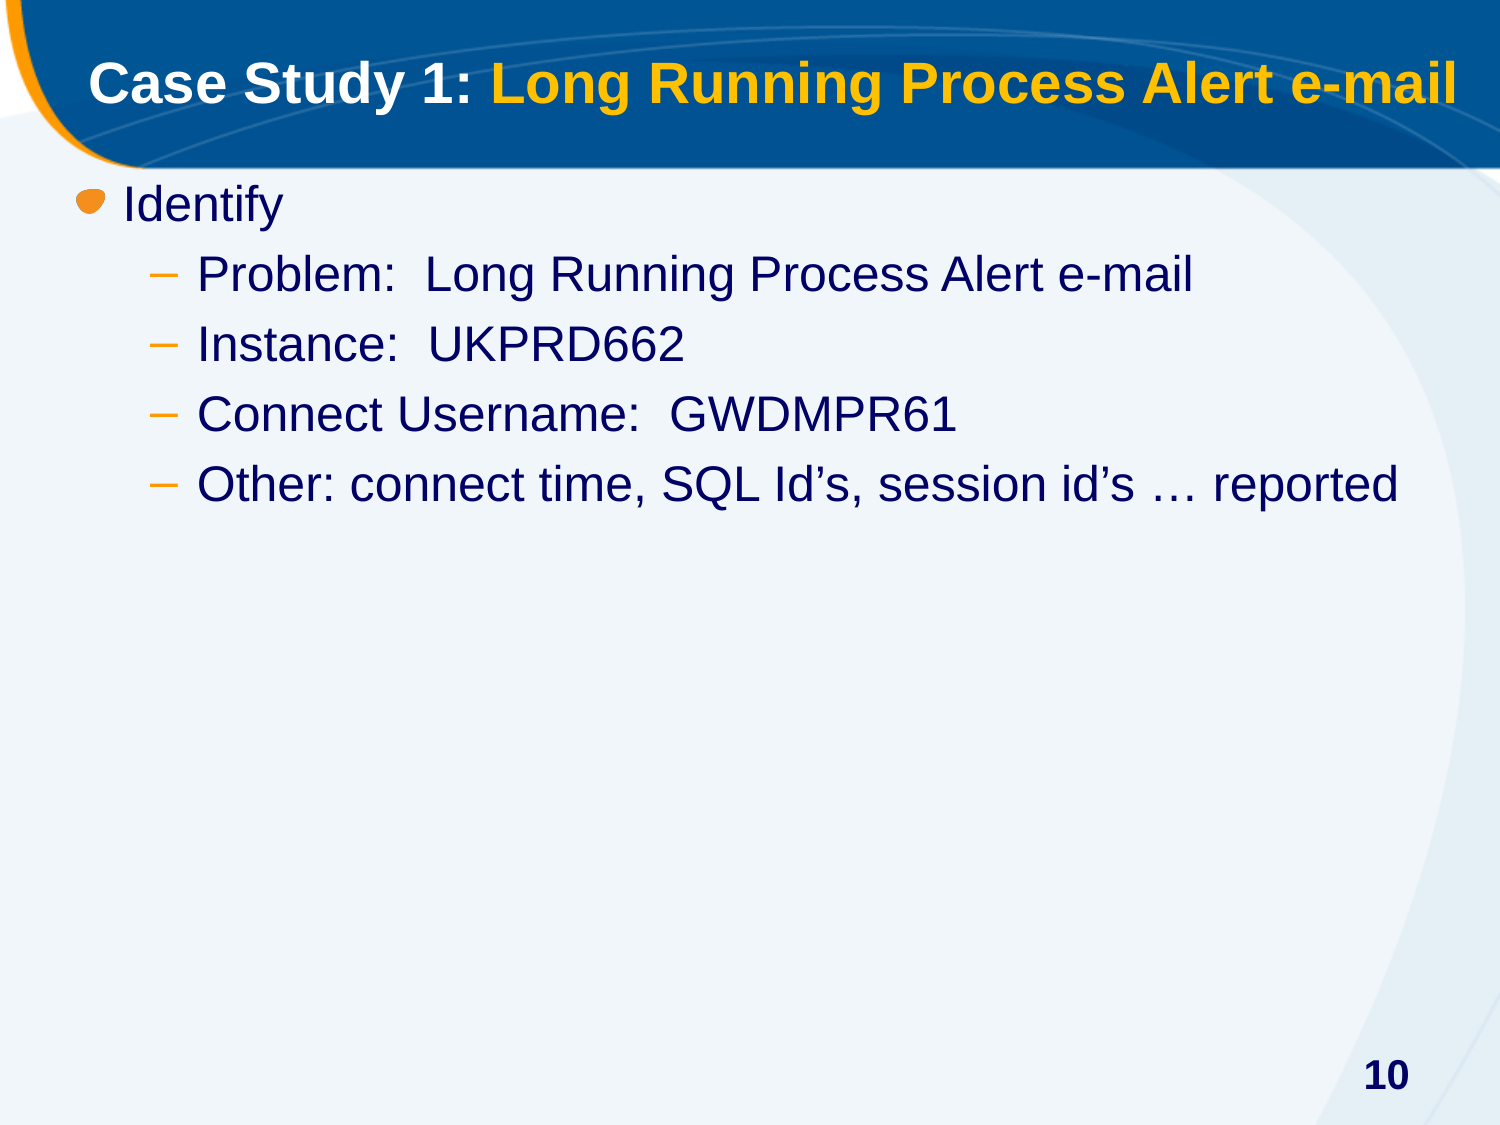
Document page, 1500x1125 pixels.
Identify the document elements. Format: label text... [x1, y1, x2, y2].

picture [0, 0, 1500, 1125]
slide_number 10 [1074, 1042, 1425, 1103]
title Case Study 1: Long Running Process Alert e-mail [88, 0, 1500, 173]
picture [75, 188, 102, 215]
list Identify Problem: Long Running Process Alert e-mail Instance: UKPRD662 Connect Username: GWDMPR61 Other: connect time, SQL Id’s, session id’s … reported [74, 171, 1426, 1035]
